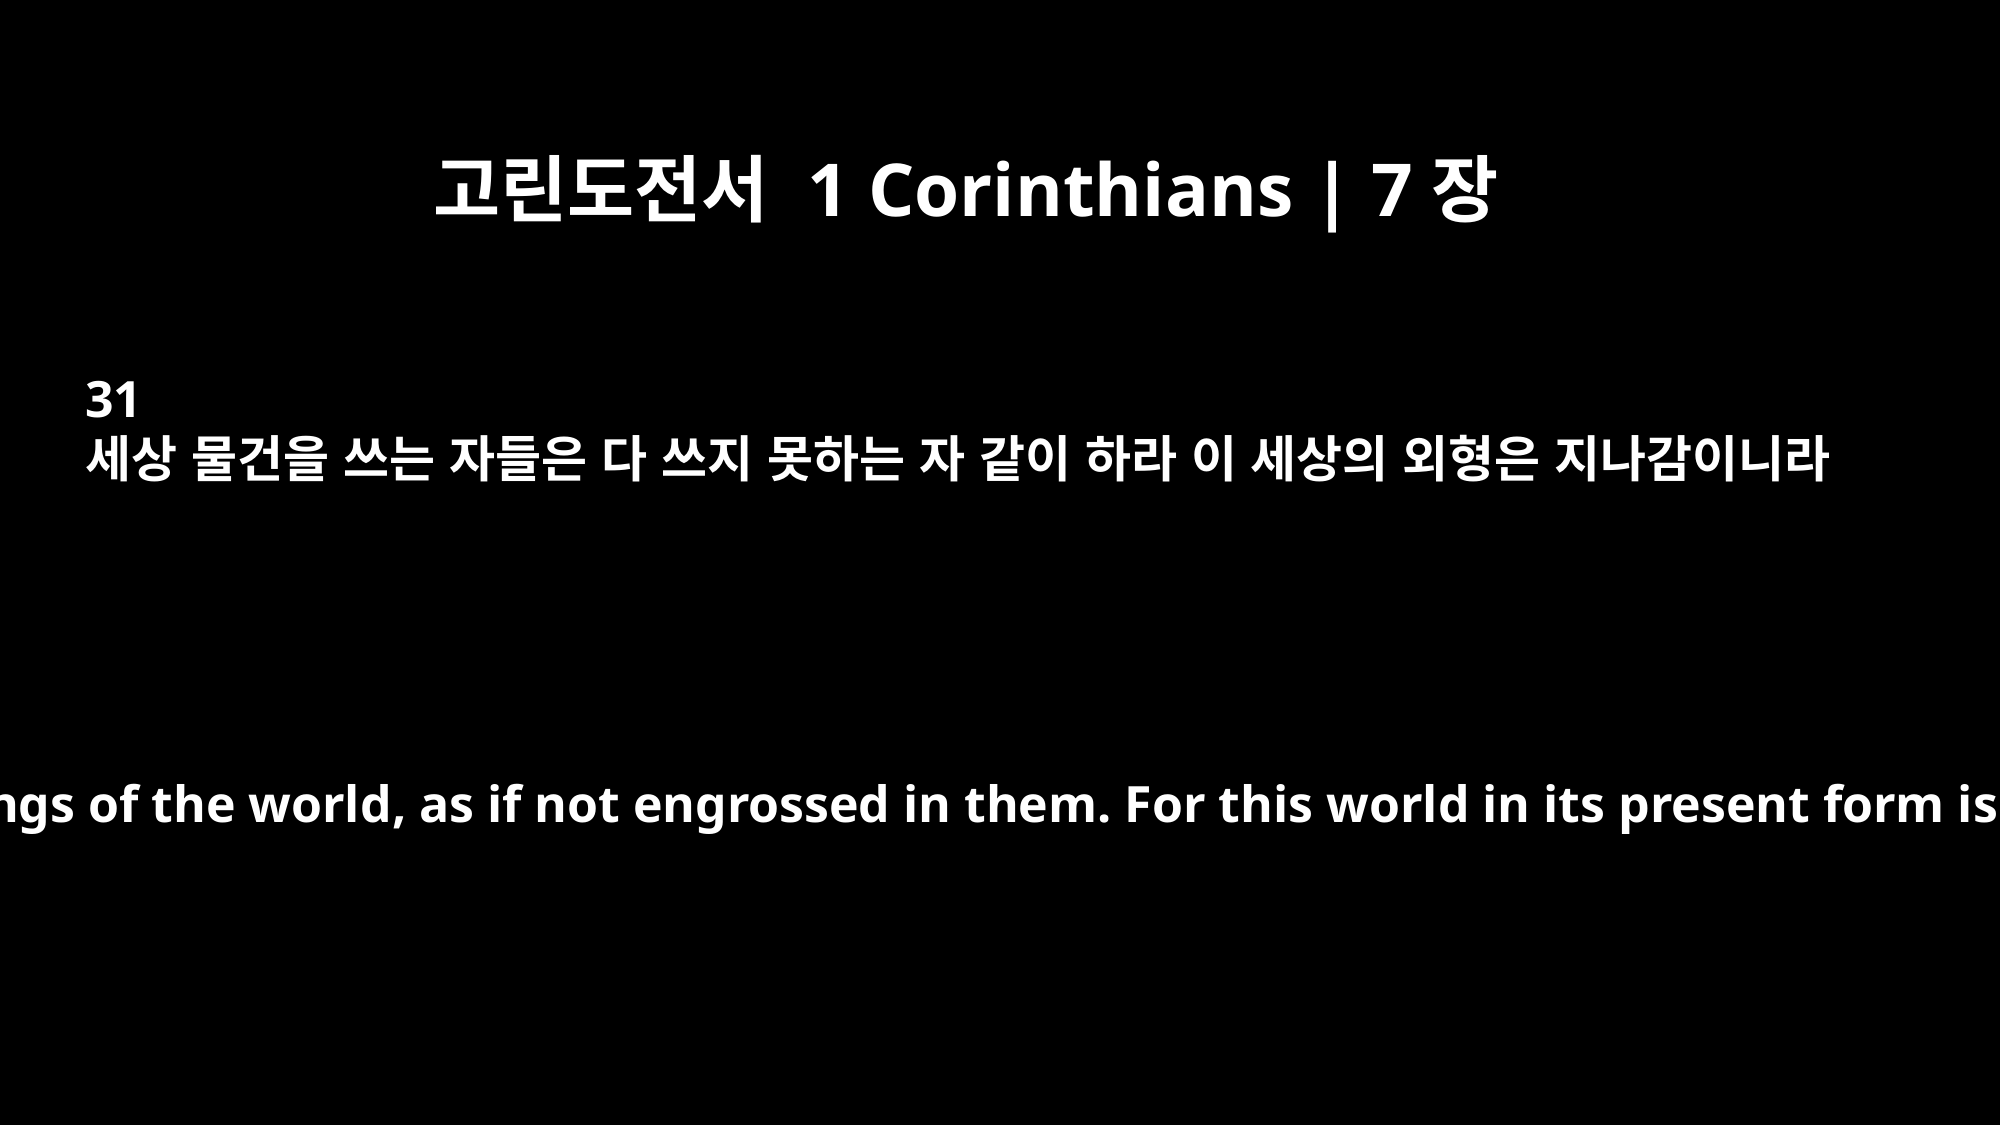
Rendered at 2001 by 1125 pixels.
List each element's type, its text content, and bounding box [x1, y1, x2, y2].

text_box 31 세상 물건을 쓰는 자들은 다 쓰지 못하는 자 같이 하라 이 세상의 외형은 지나감이니라 [70, 359, 1847, 495]
text_box 고린도전서 1 Corinthians | 7장 [418, 136, 1514, 239]
text_box those who use the things of the world, as if not engrossed in them. For this world in its present form is passing away. [0, 764, 2000, 840]
